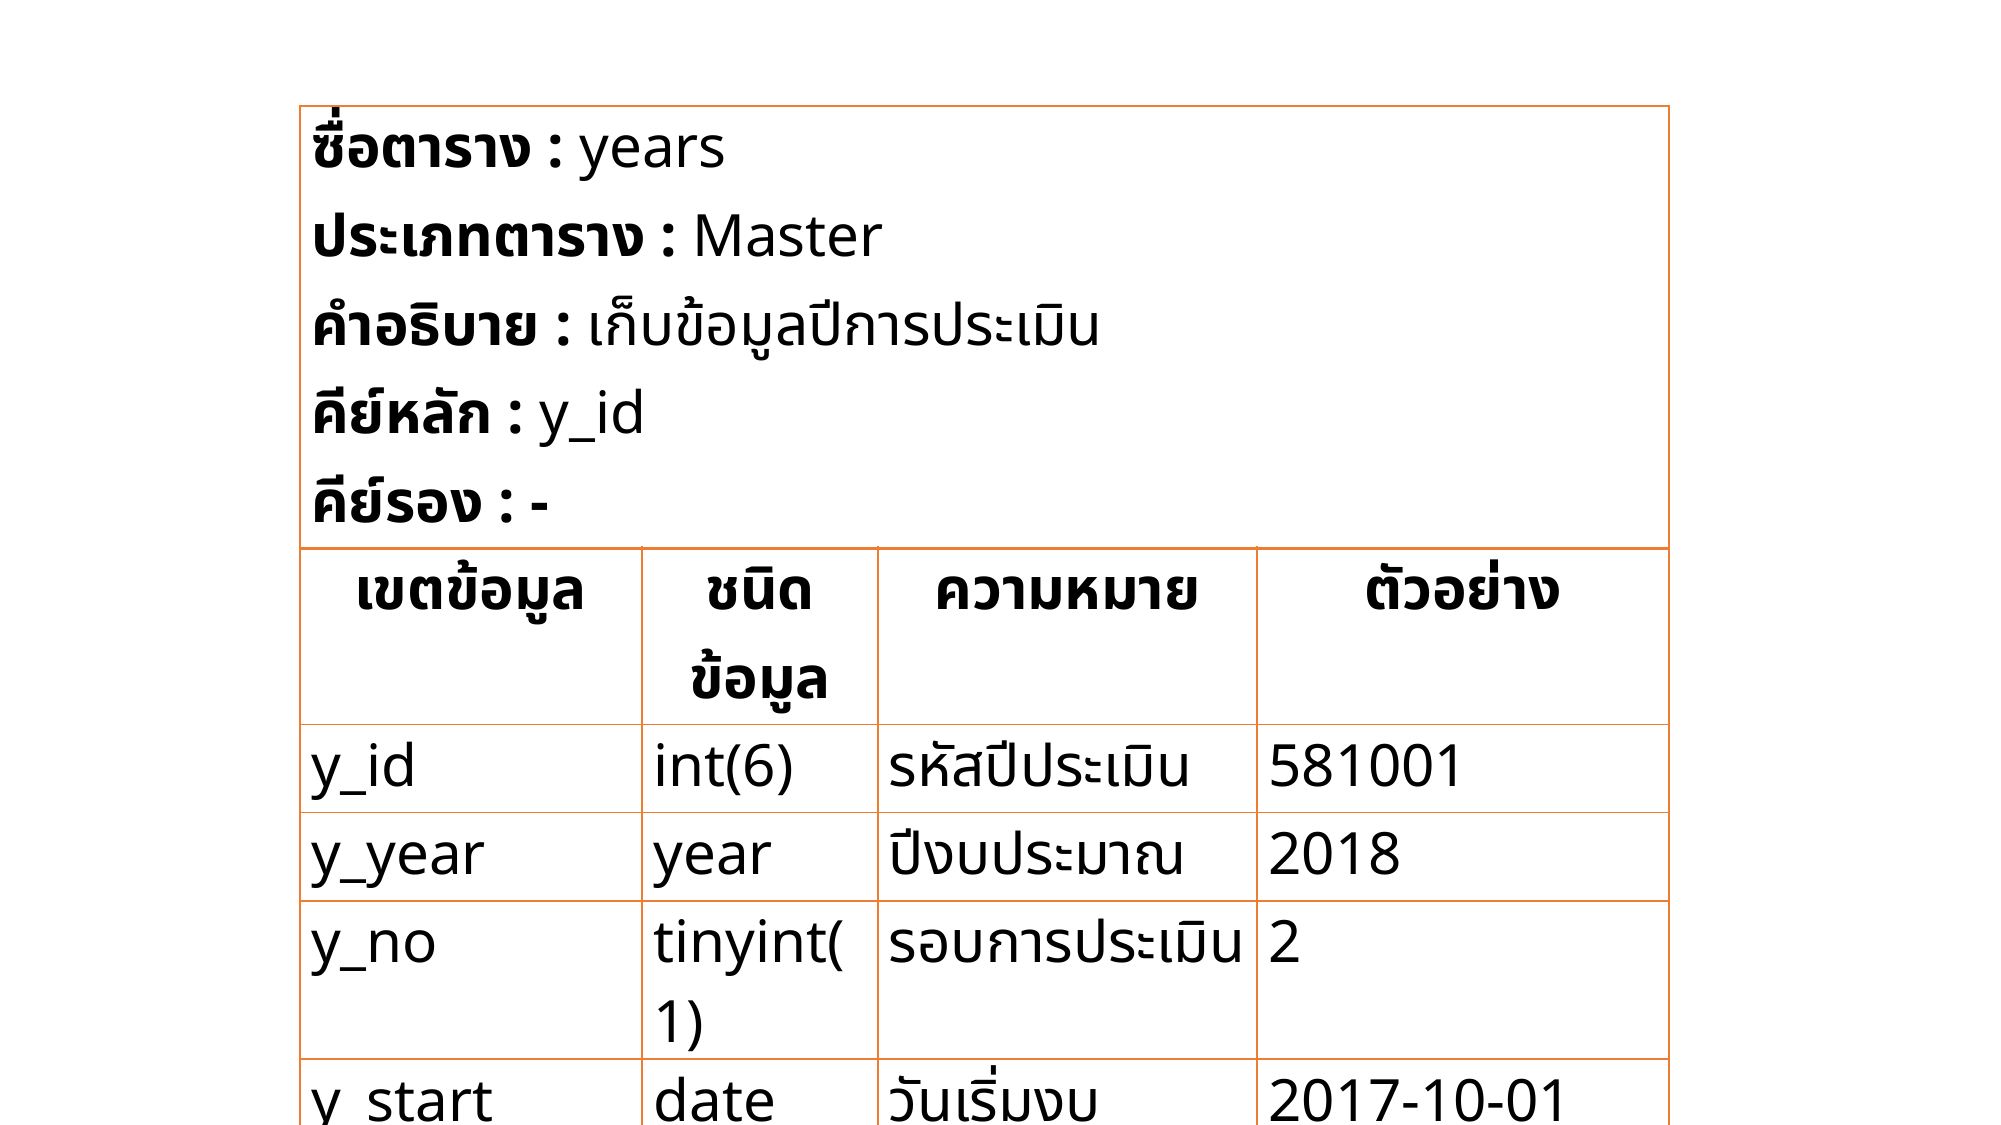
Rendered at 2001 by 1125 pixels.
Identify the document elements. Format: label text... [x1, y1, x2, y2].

table_cell วันเริ่มงบประมาณ [879, 1060, 1256, 1125]
table_cell 2018 [1258, 813, 1668, 900]
table_cell int(6) [643, 725, 877, 812]
table_cell 2017-10-01 [1258, 1060, 1668, 1125]
table_cell เขตข้อมูล [301, 550, 641, 724]
table_cell ความหมาย [879, 550, 1256, 724]
table_cell y_year [301, 813, 641, 900]
table_cell year [643, 813, 877, 900]
table_cell y_id [301, 725, 641, 812]
table_cell รหัสปีประเมิน [879, 725, 1256, 812]
table_cell รอบการประเมิน [879, 902, 1256, 1058]
table_cell y_start [301, 1060, 641, 1125]
table_header ซื่อตาราง : years ประเภทตาราง : Master คำอธิบาย : เก็บข้อมูลปีการประเมิน คีย์หลัก : y_id คีย์รอง : - [301, 107, 1668, 547]
table_cell date [643, 1060, 877, 1125]
table_cell 2 [1258, 902, 1668, 1058]
table_cell ตัวอย่าง [1258, 550, 1668, 724]
table_cell 581001 [1258, 725, 1668, 812]
table_cell tinyint(1) [643, 902, 877, 1058]
table_cell y_no [301, 902, 641, 1058]
table_cell ชนิดข้อมูล [643, 550, 877, 724]
table_cell ปีงบประมาณ [879, 813, 1256, 900]
